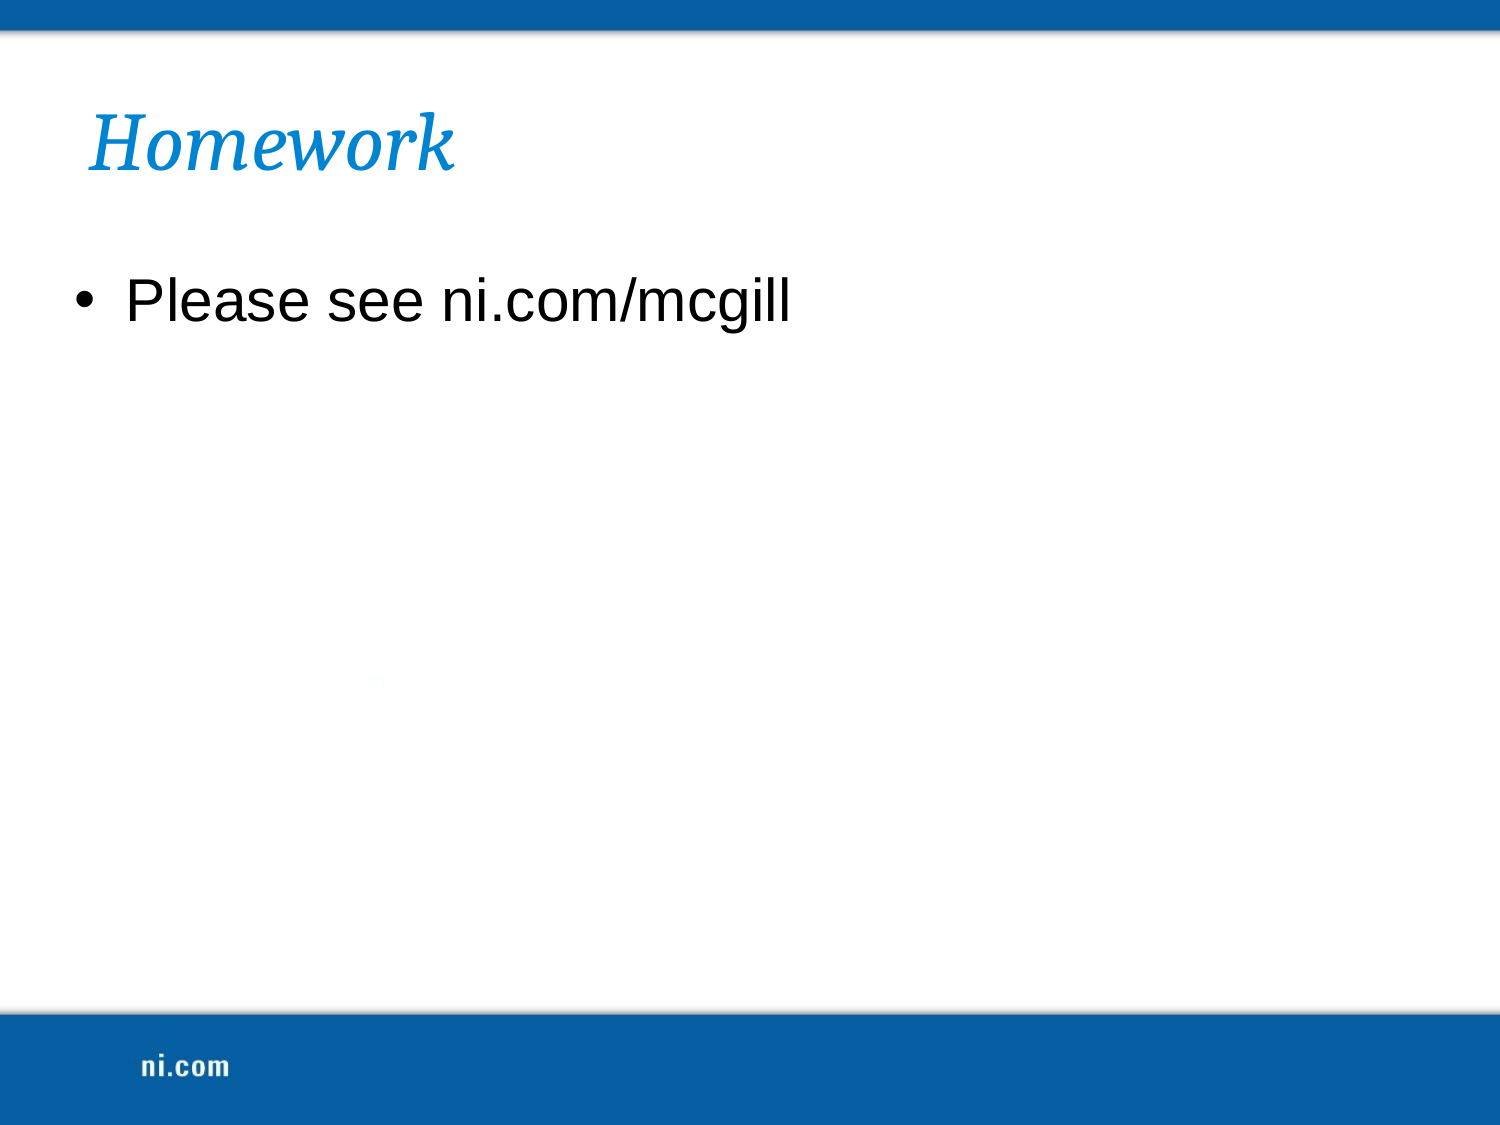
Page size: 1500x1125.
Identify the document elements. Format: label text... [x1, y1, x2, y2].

list Please see ni.com/mcgill [74, 262, 1425, 1006]
title Homework [74, 44, 1425, 233]
picture [0, 0, 1500, 1125]
